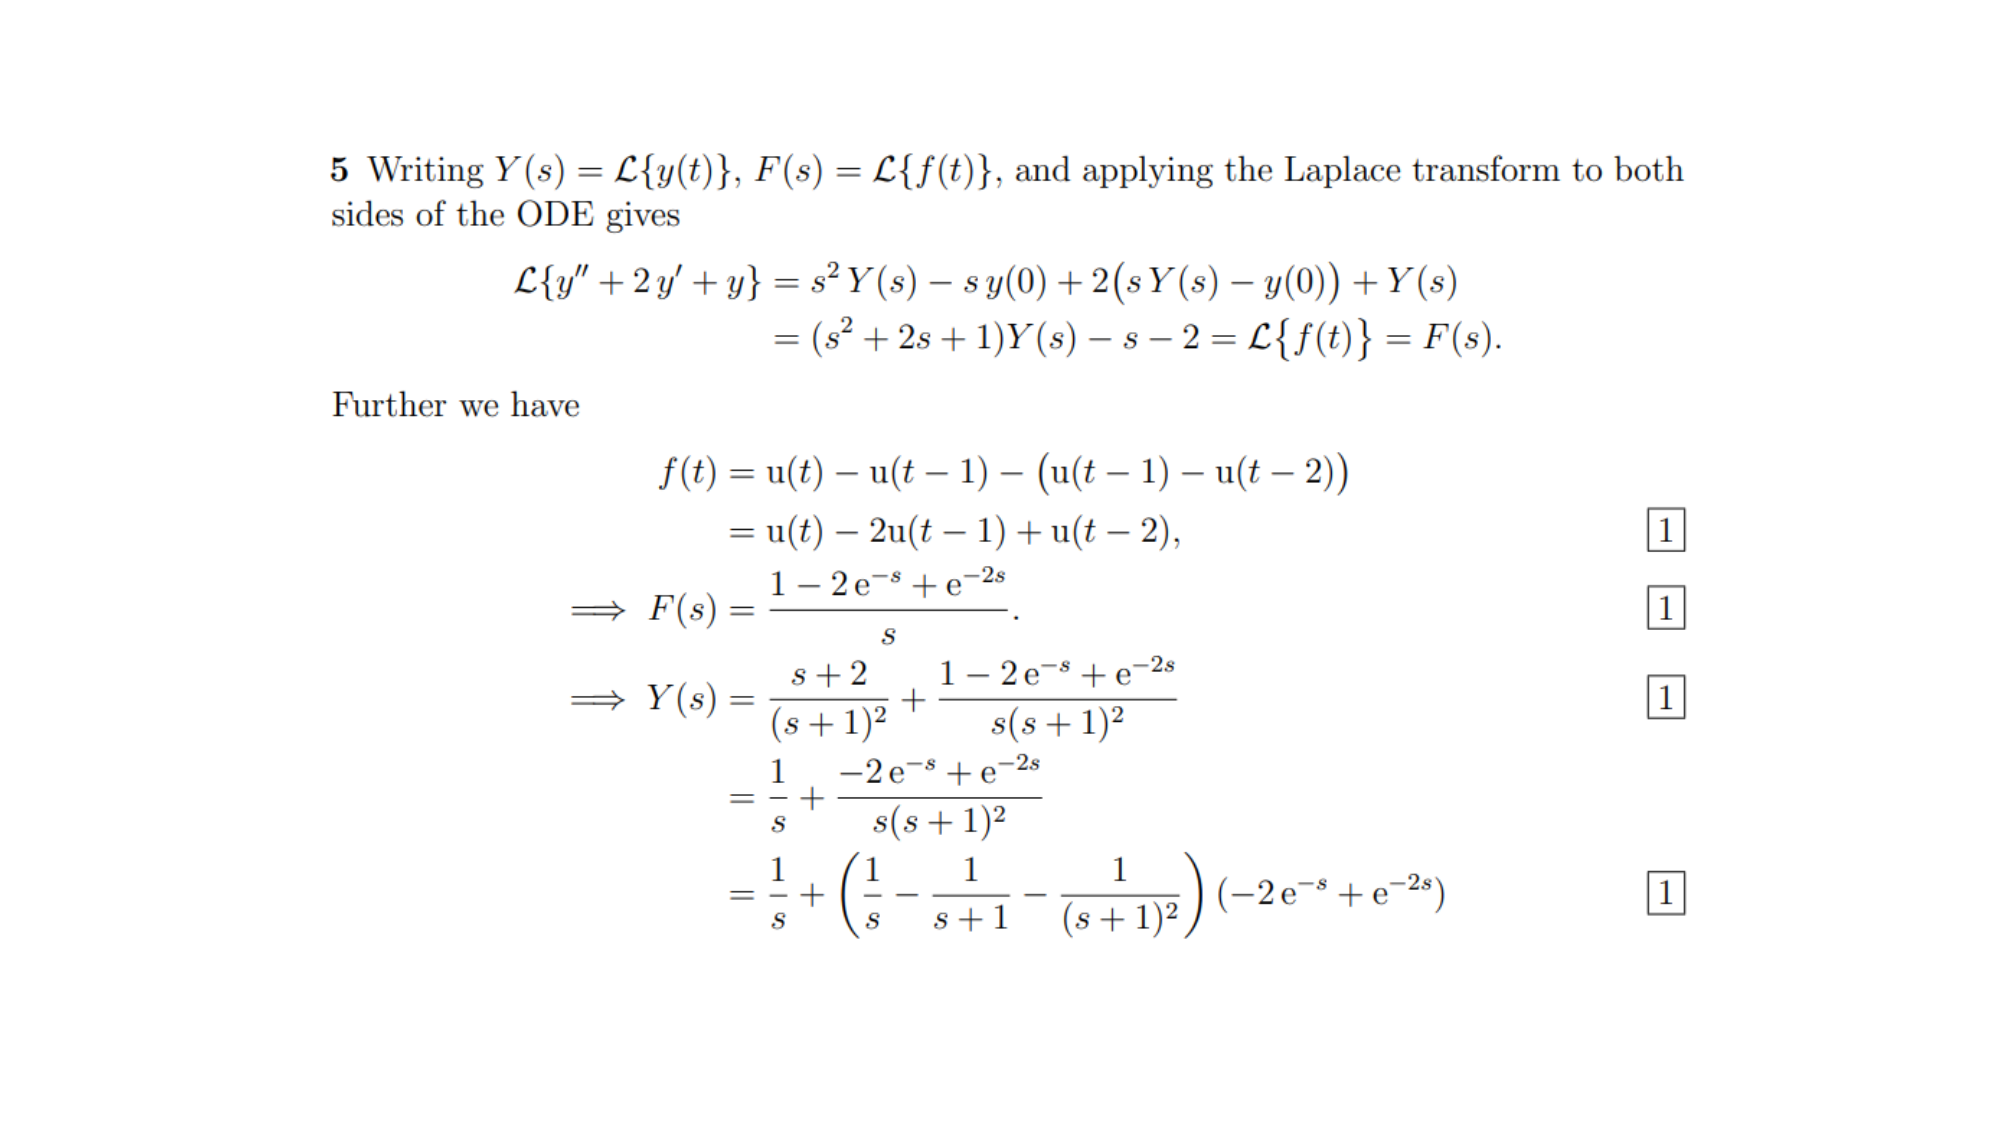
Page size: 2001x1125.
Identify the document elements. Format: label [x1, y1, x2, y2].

picture [292, 145, 1707, 949]
